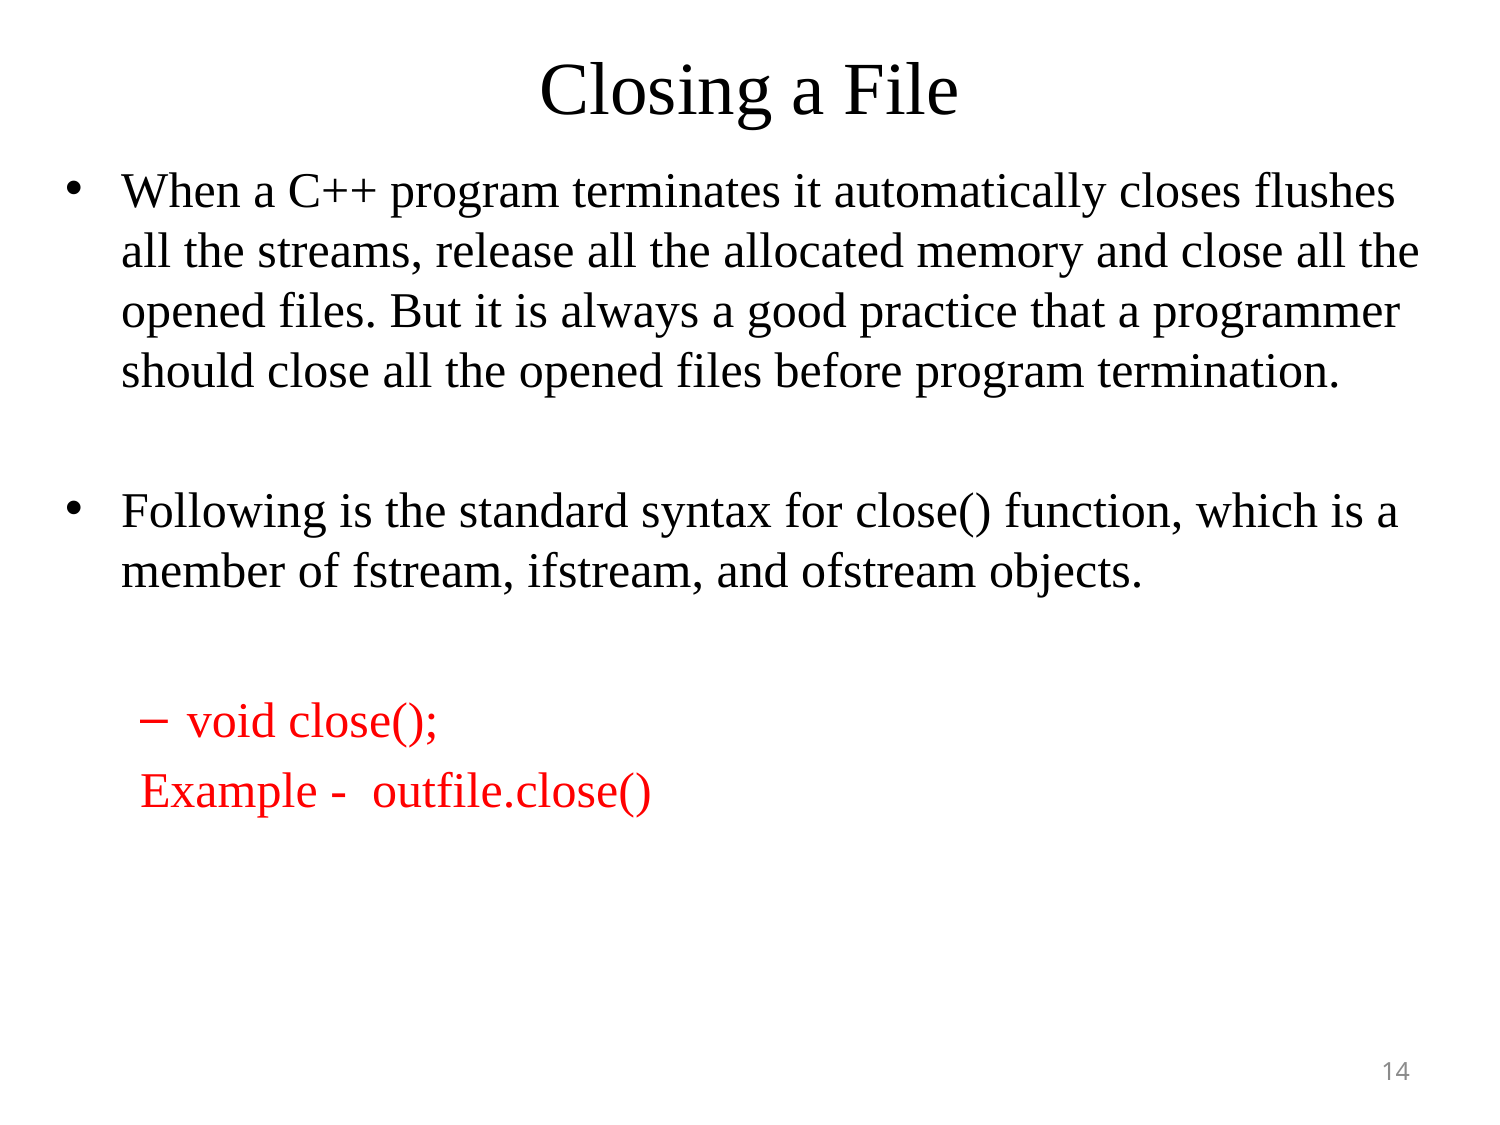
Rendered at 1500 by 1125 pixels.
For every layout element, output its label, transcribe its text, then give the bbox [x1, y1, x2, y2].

list When a C++ program terminates it automatically closes flushes all the streams, release all the allocated memory and close all the opened files. But it is always a good practice that a programmer should close all the opened files before program termination. Following is the standard syntax for close() function, which is a member of fstream, ifstream, and ofstream objects. void close(); Example - outfile.close() [49, 149, 1438, 1006]
title Closing a File [74, 44, 1426, 126]
slide_number 14 [1074, 1042, 1425, 1103]
